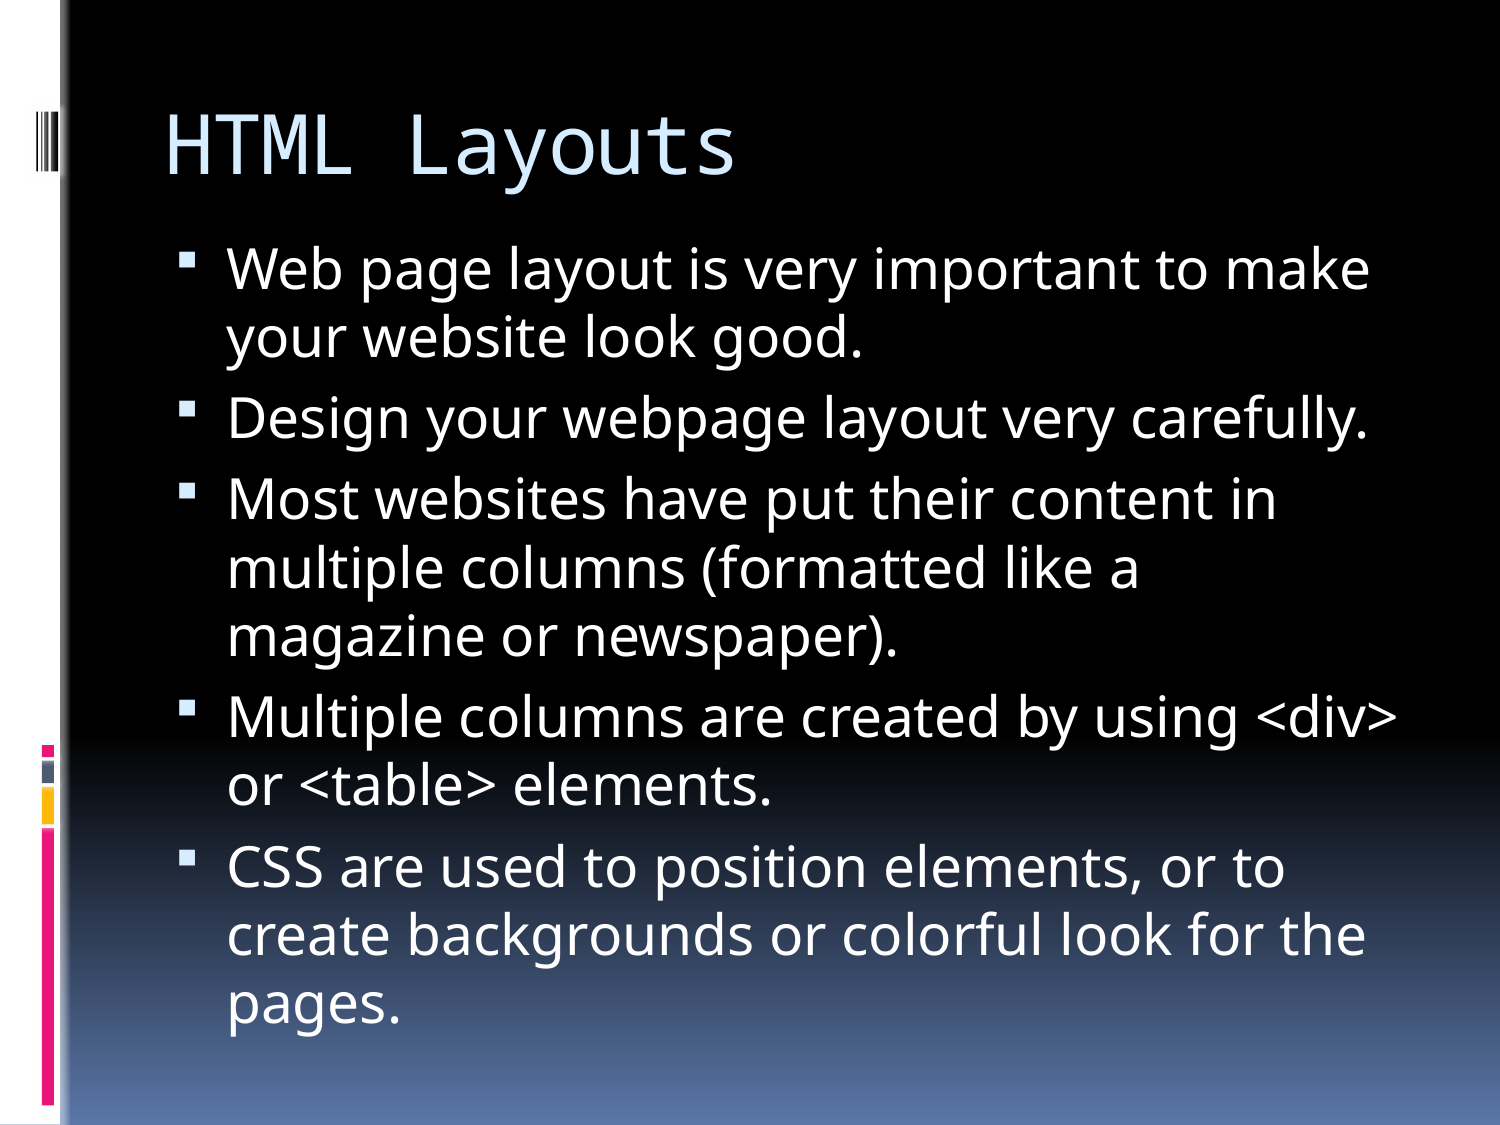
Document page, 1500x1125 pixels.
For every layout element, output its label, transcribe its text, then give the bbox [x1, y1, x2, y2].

title HTML Layouts [150, 83, 1425, 224]
list Web page layout is very important to make your website look good. Design your webpage layout very carefully. Most websites have put their content in multiple columns (formatted like a magazine or newspaper). Multiple columns are created by using <div> or <table> elements. CSS are used to position elements, or to create backgrounds or colorful look for the pages. [150, 224, 1425, 1043]
